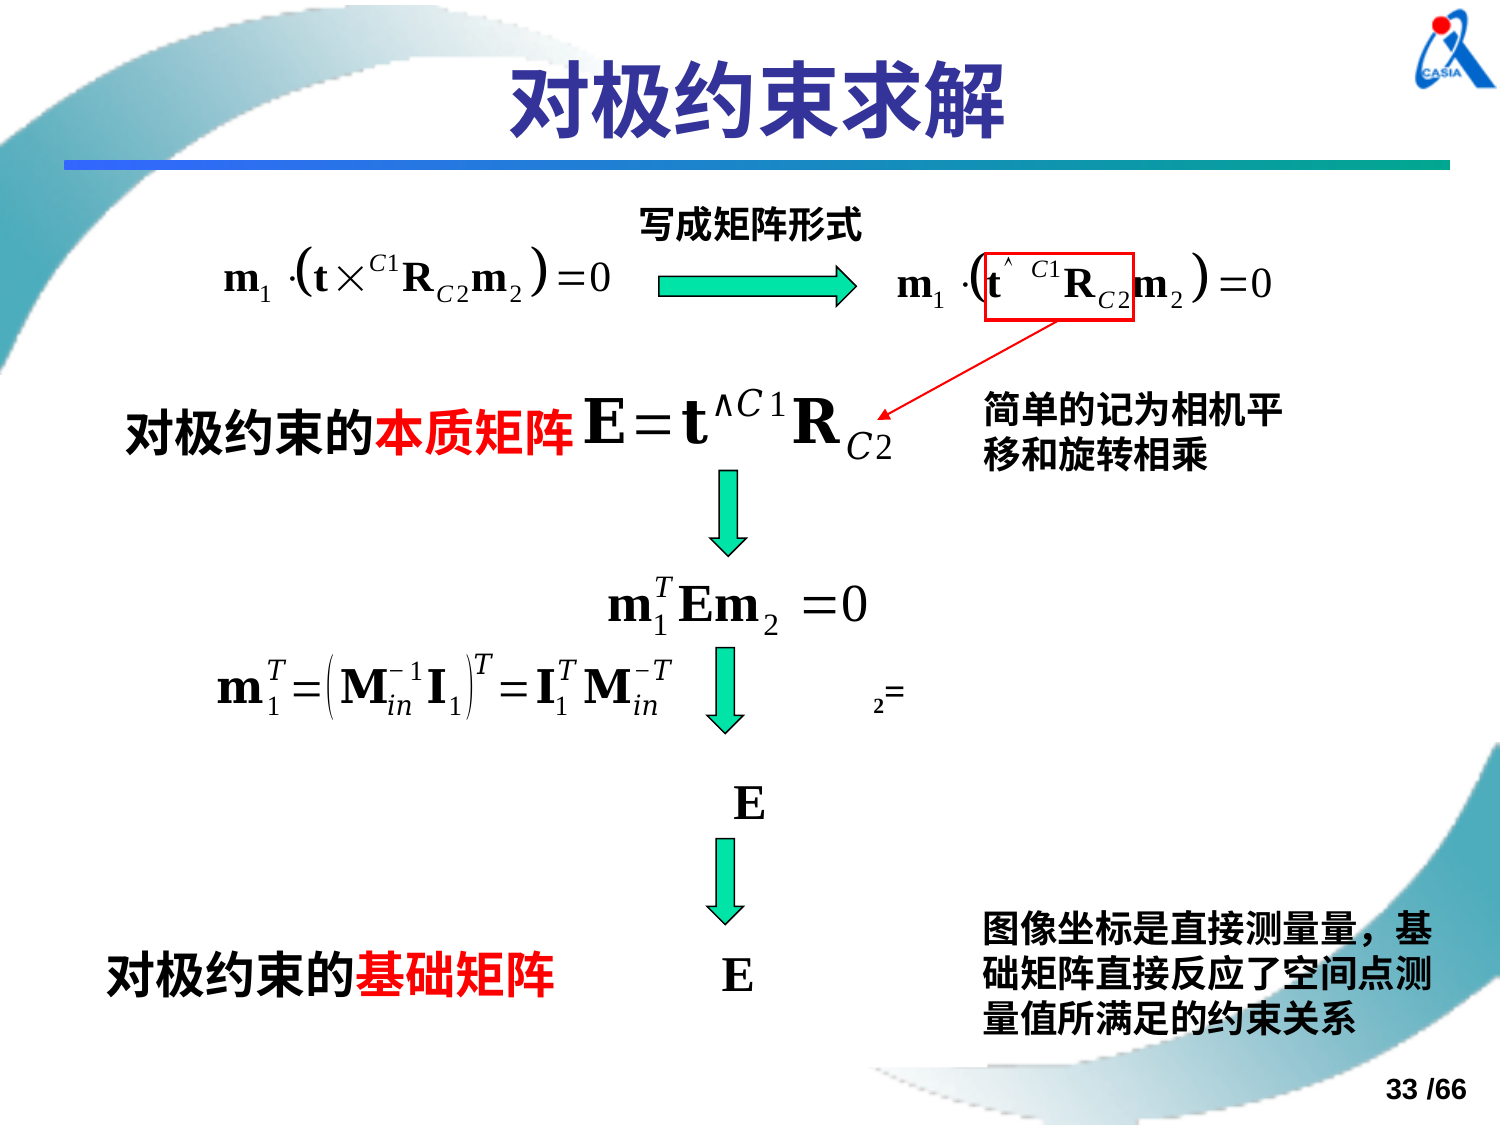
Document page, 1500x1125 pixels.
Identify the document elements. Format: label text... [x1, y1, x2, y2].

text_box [599, 562, 878, 649]
text_box [707, 657, 744, 734]
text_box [216, 239, 620, 322]
text_box 简单的记为相机平移和旋转相乘 [969, 378, 1326, 483]
picture [1395, 1, 1497, 94]
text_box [876, 319, 1060, 421]
text_box 对极约束的本质矩阵 [109, 394, 590, 469]
text_box [707, 838, 744, 925]
slide_number 33 /66 [1169, 1037, 1483, 1113]
text_box 写成矩阵形式 [623, 193, 879, 254]
picture [774, 742, 1500, 1125]
text_box 图像坐标是直接测量量，基础矩阵直接反应了空间点测量值所满足的约束关系 [968, 897, 1481, 1048]
text_box [728, 917, 759, 978]
text_box 对极约束的基础矩阵 [90, 935, 571, 1011]
text_box [710, 470, 747, 557]
text_box [658, 266, 857, 307]
title 对极约束求解 [64, 12, 1450, 156]
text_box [889, 245, 1284, 328]
picture [0, 5, 700, 375]
